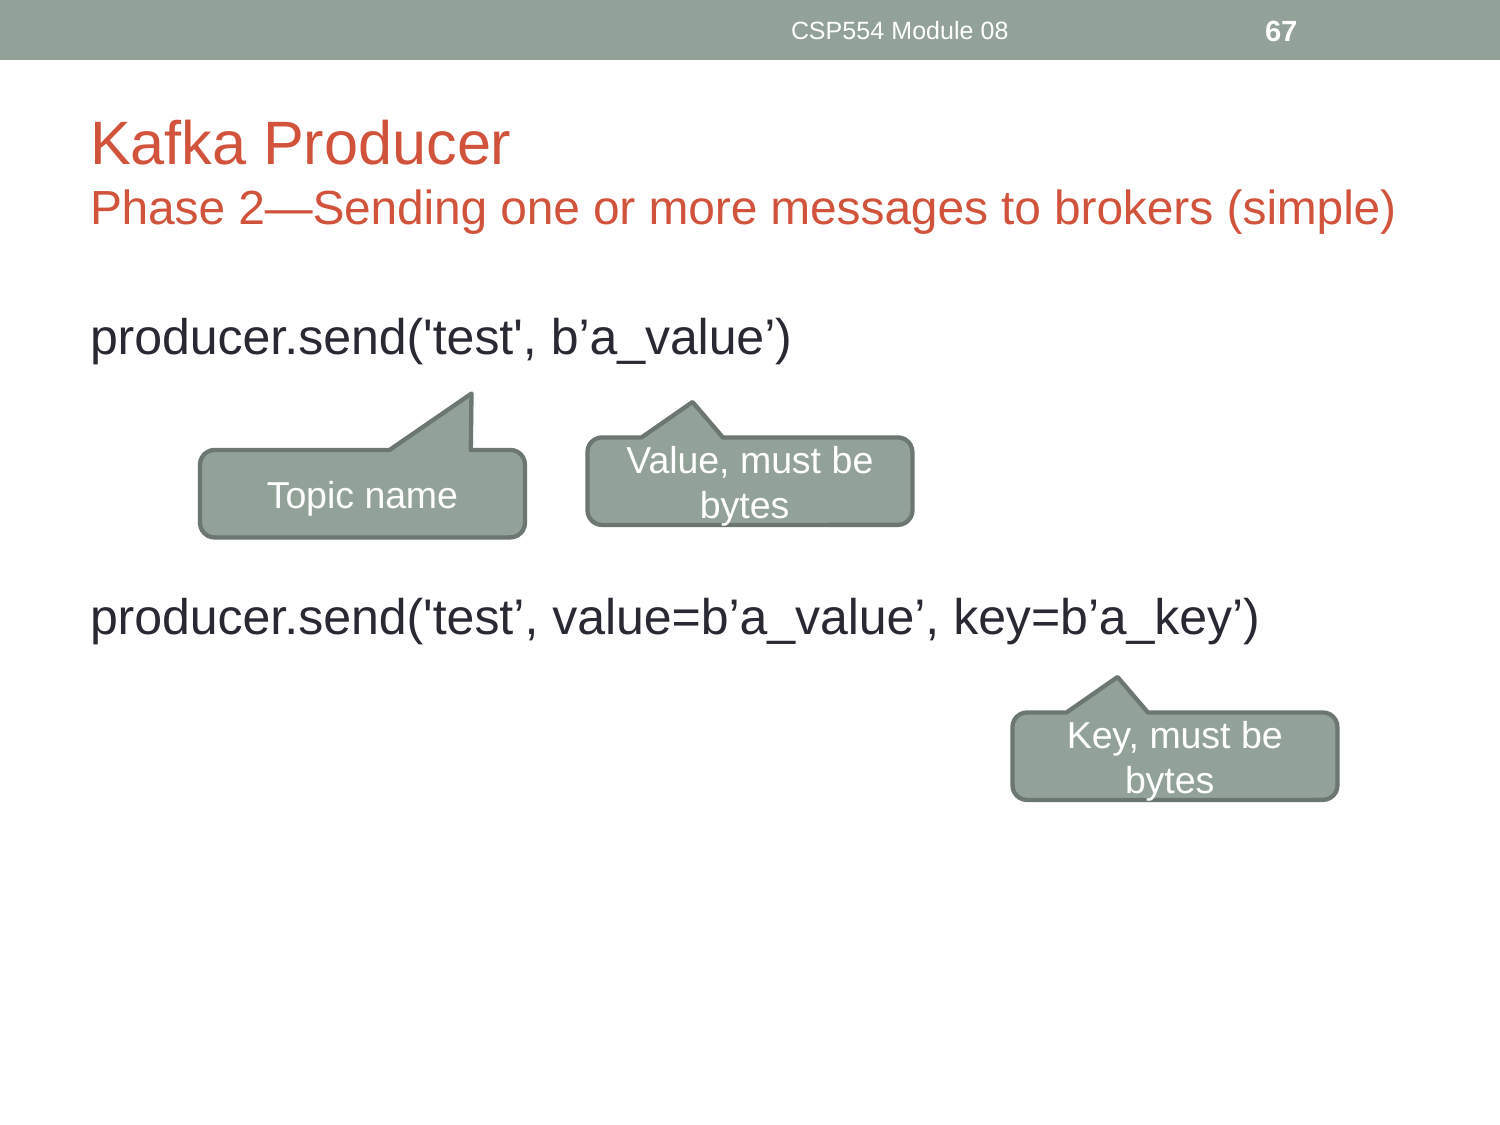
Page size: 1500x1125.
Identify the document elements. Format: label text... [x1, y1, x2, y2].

slide_number 67 [1250, 3, 1425, 57]
footer CSP554 Module 08 [562, 3, 1238, 57]
text_box Value, must be bytes [585, 400, 915, 528]
text_box Key, must be bytes [1010, 675, 1340, 803]
list producer.send('test', b’a_value’) producer.send('test’, value=b’a_value’, key=b’a_key’) [75, 262, 1425, 1063]
title Kafka Producer Phase 2—Sending one or more messages to brokers (simple) [75, 87, 1425, 250]
text_box Topic name [197, 391, 528, 540]
